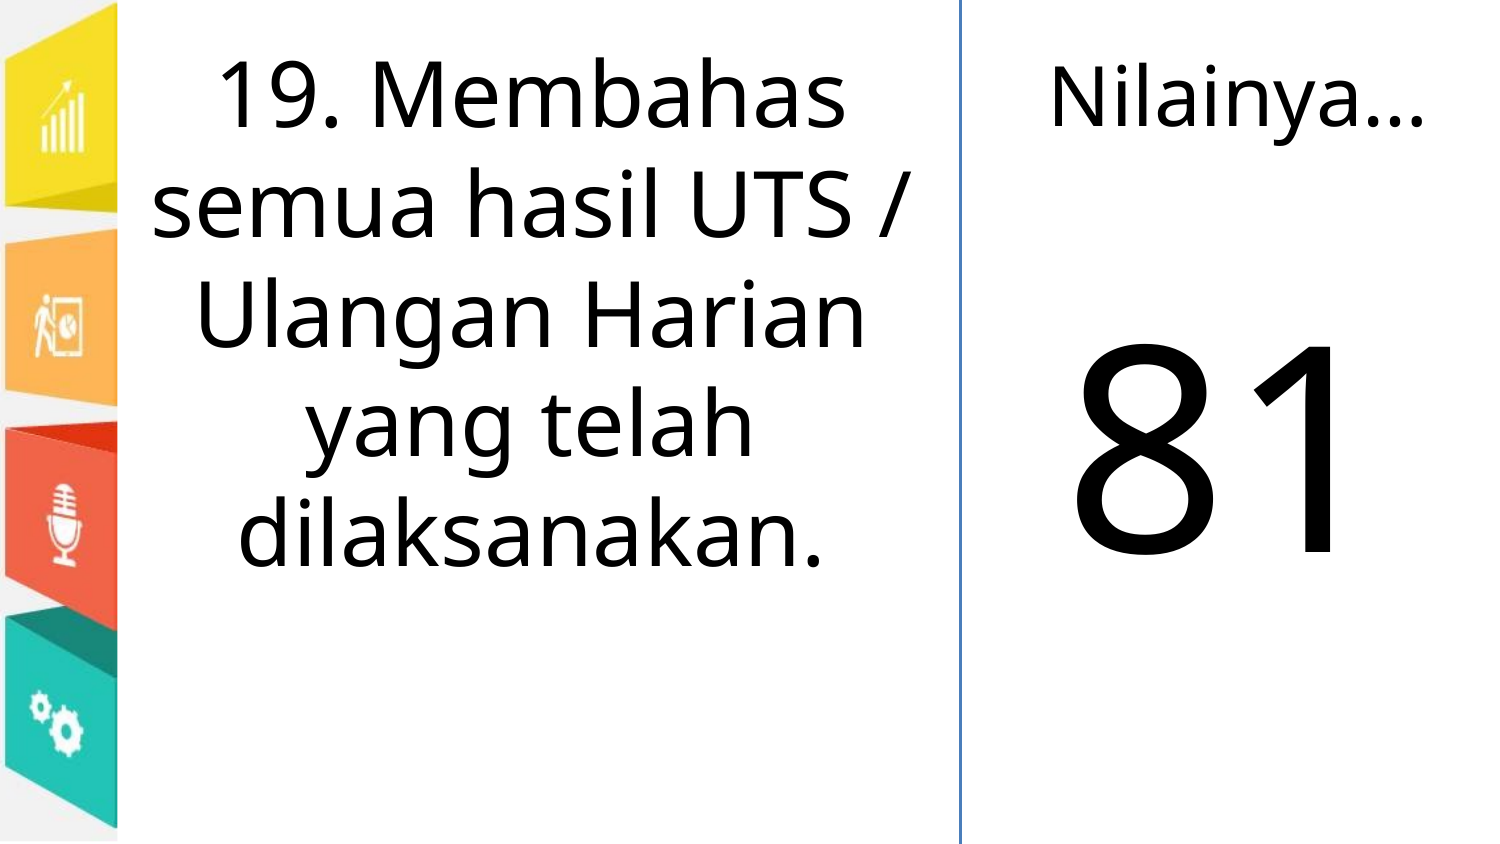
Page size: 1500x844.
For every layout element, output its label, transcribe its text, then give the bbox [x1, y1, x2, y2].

text_box Nilainya… [1033, 35, 1444, 151]
picture [0, 0, 132, 844]
text_box 81 [1049, 257, 1408, 618]
text_box 19. Membahas semua hasil UTS / Ulangan Harian yang telah dilaksanakan. [135, 28, 950, 593]
